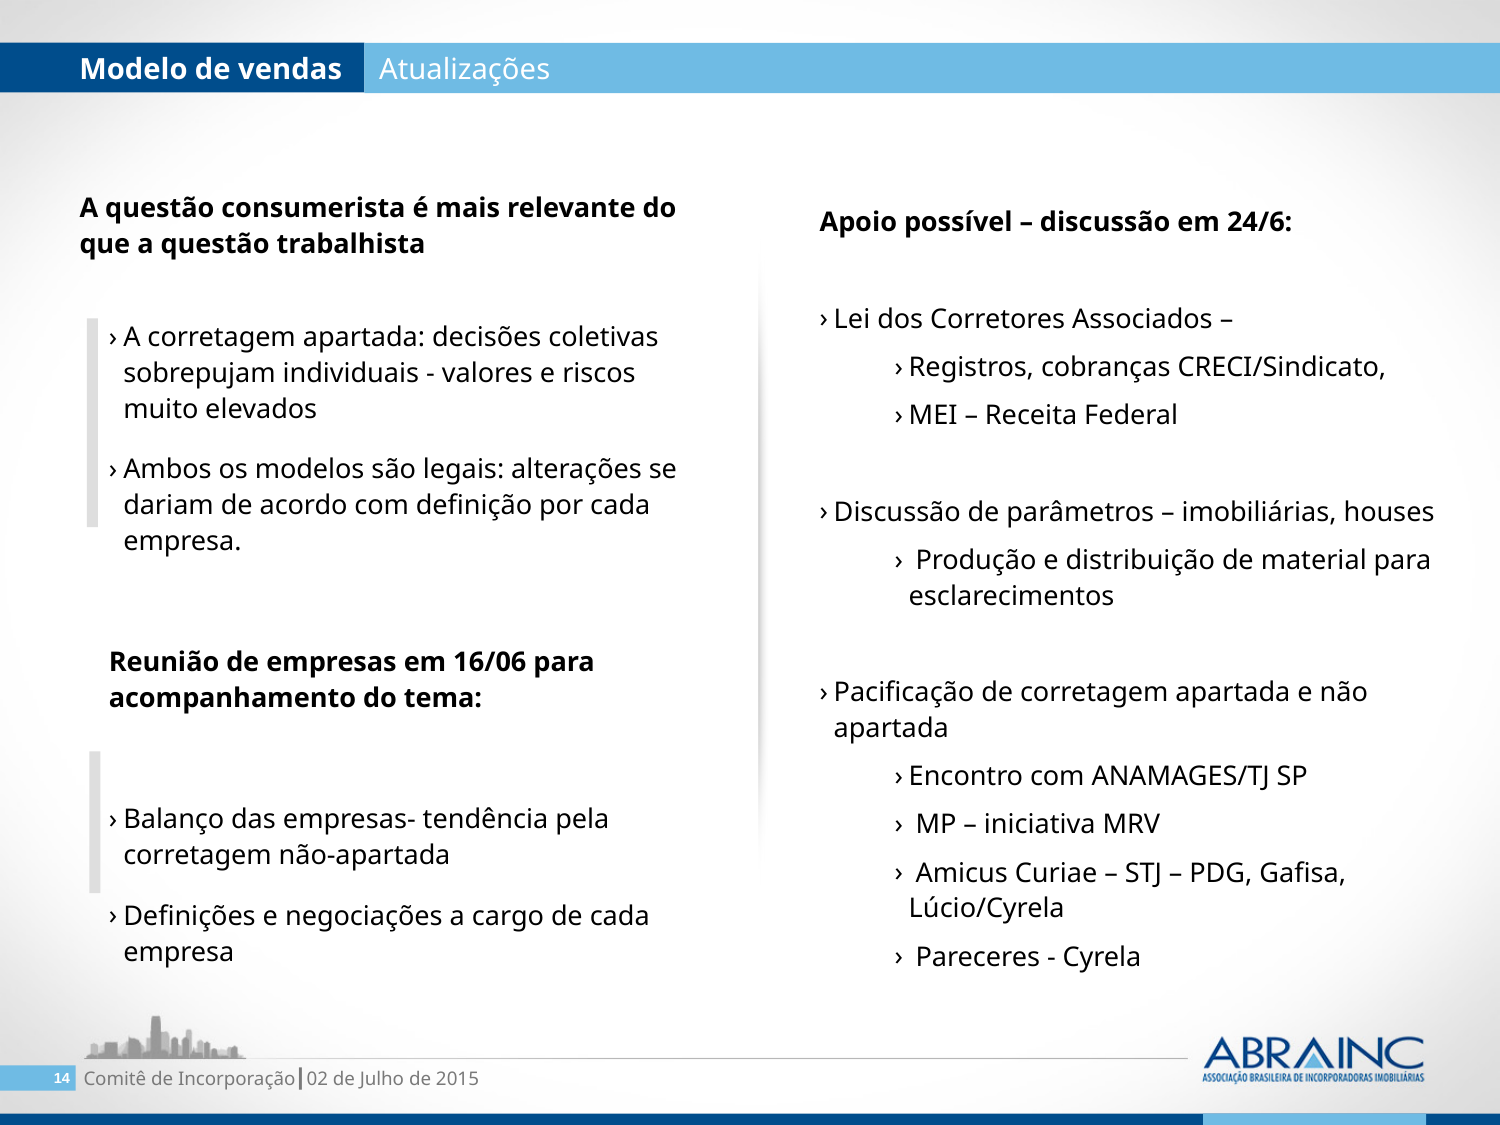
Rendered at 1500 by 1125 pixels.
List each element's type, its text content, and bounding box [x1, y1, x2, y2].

text_box A questão consumerista é mais relevante do que a questão trabalhista A corretagem apartada: decisões coletivas sobrepujam individuais - valores e riscos muito elevados Ambos os modelos são legais: alterações se dariam de acordo com definição por cada empresa. Reunião de empresas em 16/06 para acompanhamento do tema: Balanço das empresas- tendência pela corretagem não-apartada Definições e negociações a cargo de cada empresa [64, 180, 709, 974]
picture [0, 93, 1500, 1113]
text_box Apoio possível – discussão em 24/6: Lei dos Corretores Associados – Registros, cobranças CRECI/Sindicato, MEI – Receita Federal Discussão de parâmetros – imobiliárias, houses Produção e distribuição de material para esclarecimentos Pacificação de corretagem apartada e não apartada Encontro com ANAMAGES/TJ SP MP – iniciativa MRV Amicus Curiae – STJ – PDG, Gafisa, Lúcio/Cyrela Pareceres - Cyrela [809, 196, 1471, 1026]
text_box Atualizações [364, 42, 1500, 94]
text_box Modelo de vendas [0, 42, 364, 93]
picture [0, 0, 1500, 42]
text_box [88, 750, 101, 894]
text_box [86, 317, 99, 528]
